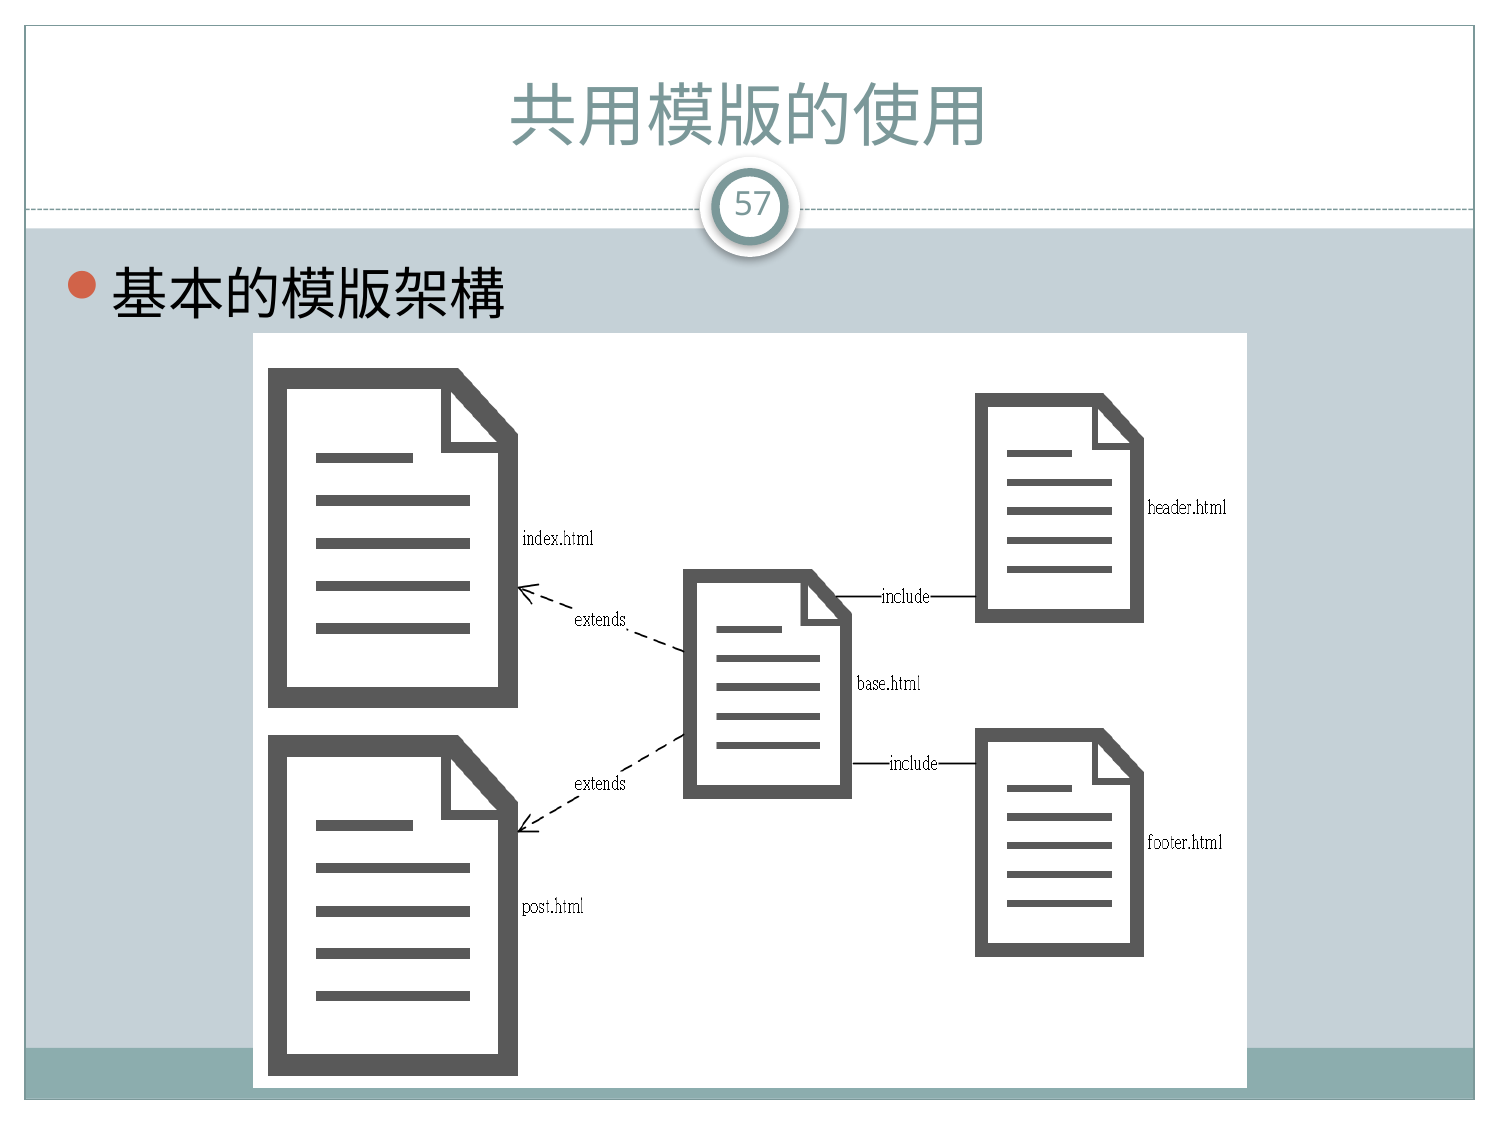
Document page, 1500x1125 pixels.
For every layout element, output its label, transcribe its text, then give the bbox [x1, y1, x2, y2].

slide_number 57 [715, 168, 791, 241]
picture [253, 333, 1247, 1088]
list 基本的模版架構 [49, 250, 1445, 1001]
title 共用模版的使用 [49, 37, 1450, 162]
